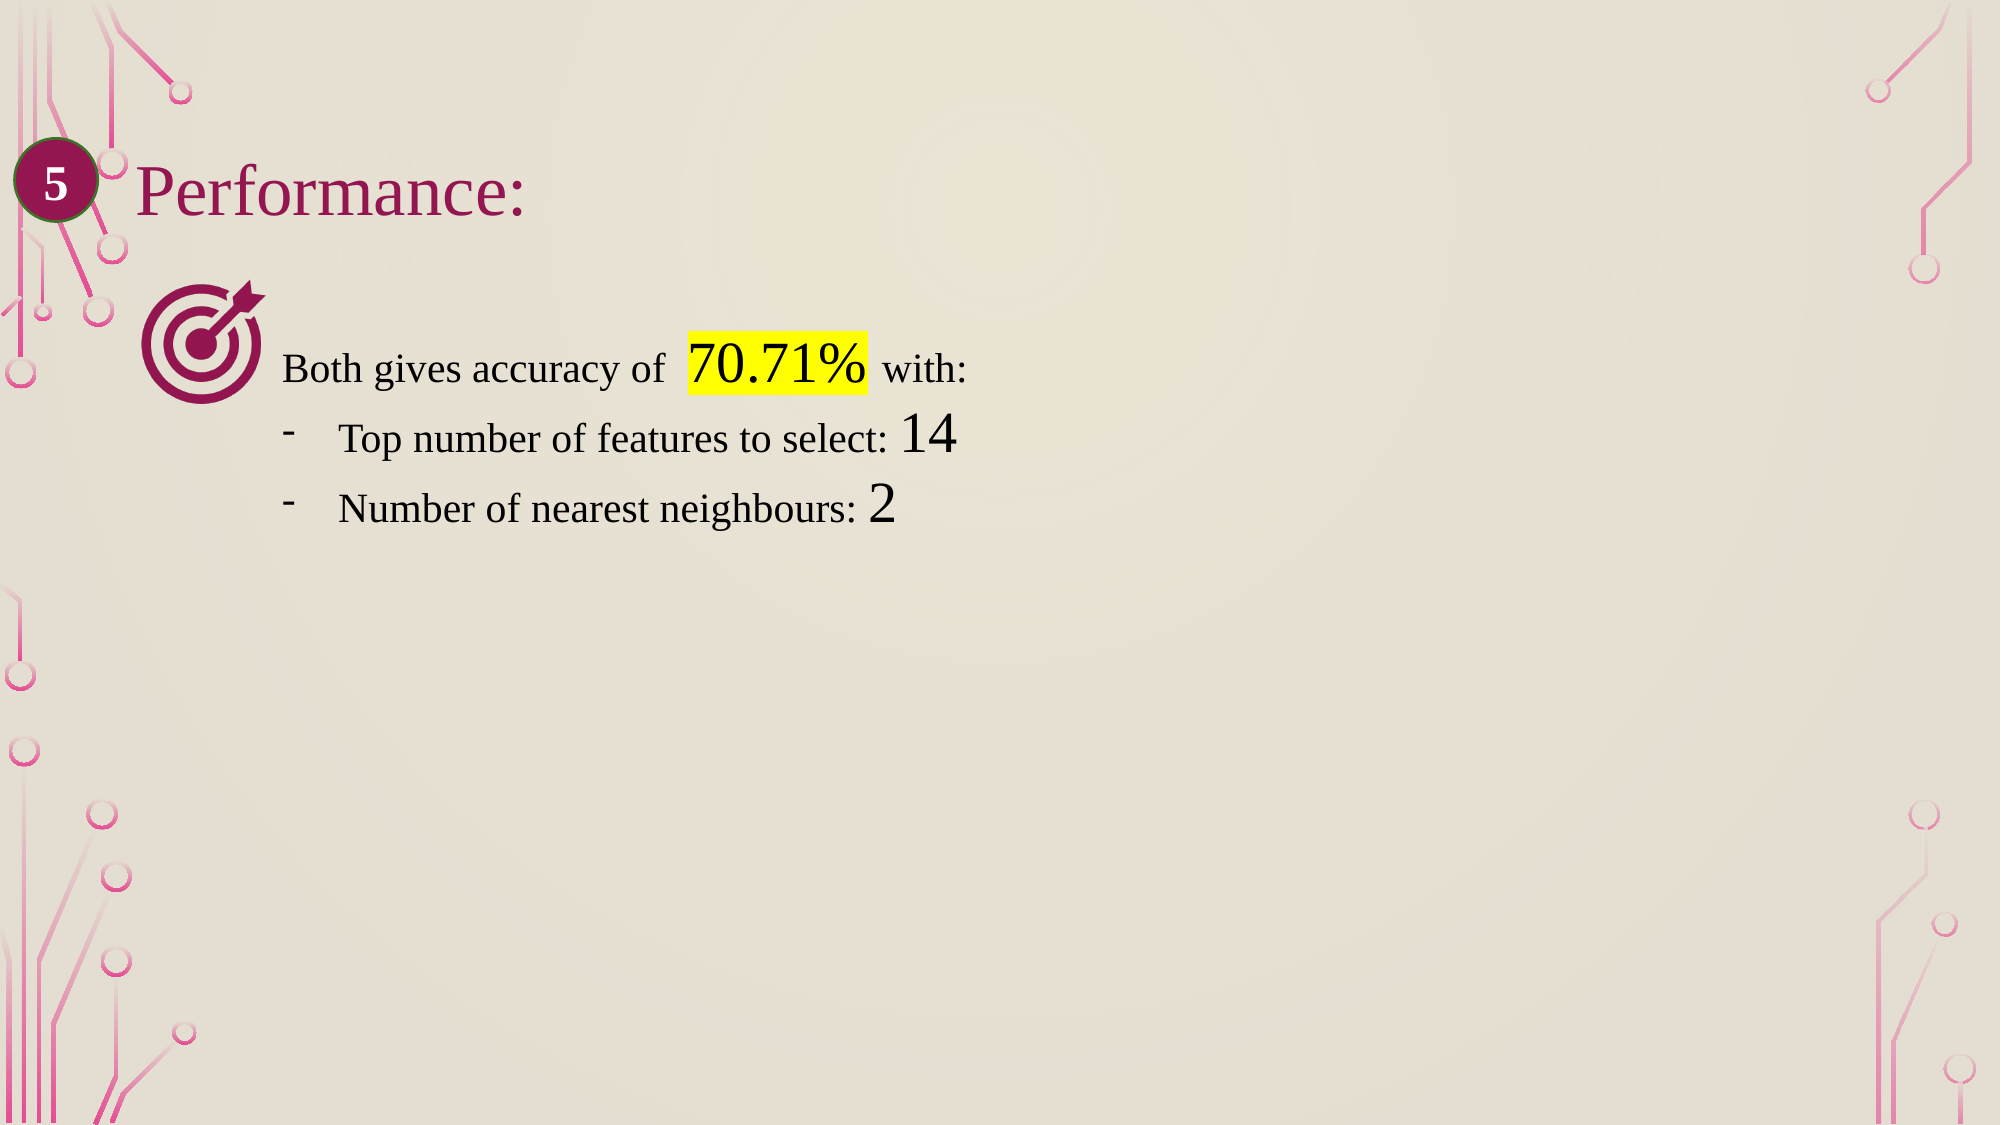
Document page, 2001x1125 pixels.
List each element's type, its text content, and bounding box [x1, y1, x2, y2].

text_box Both gives accuracy of 70.71% with: Top number of features to select: 14 Number of nearest neighbours: 2 [266, 316, 1058, 542]
text_box 5 [14, 138, 98, 222]
text_box Performance: [120, 135, 547, 238]
picture [127, 266, 279, 417]
